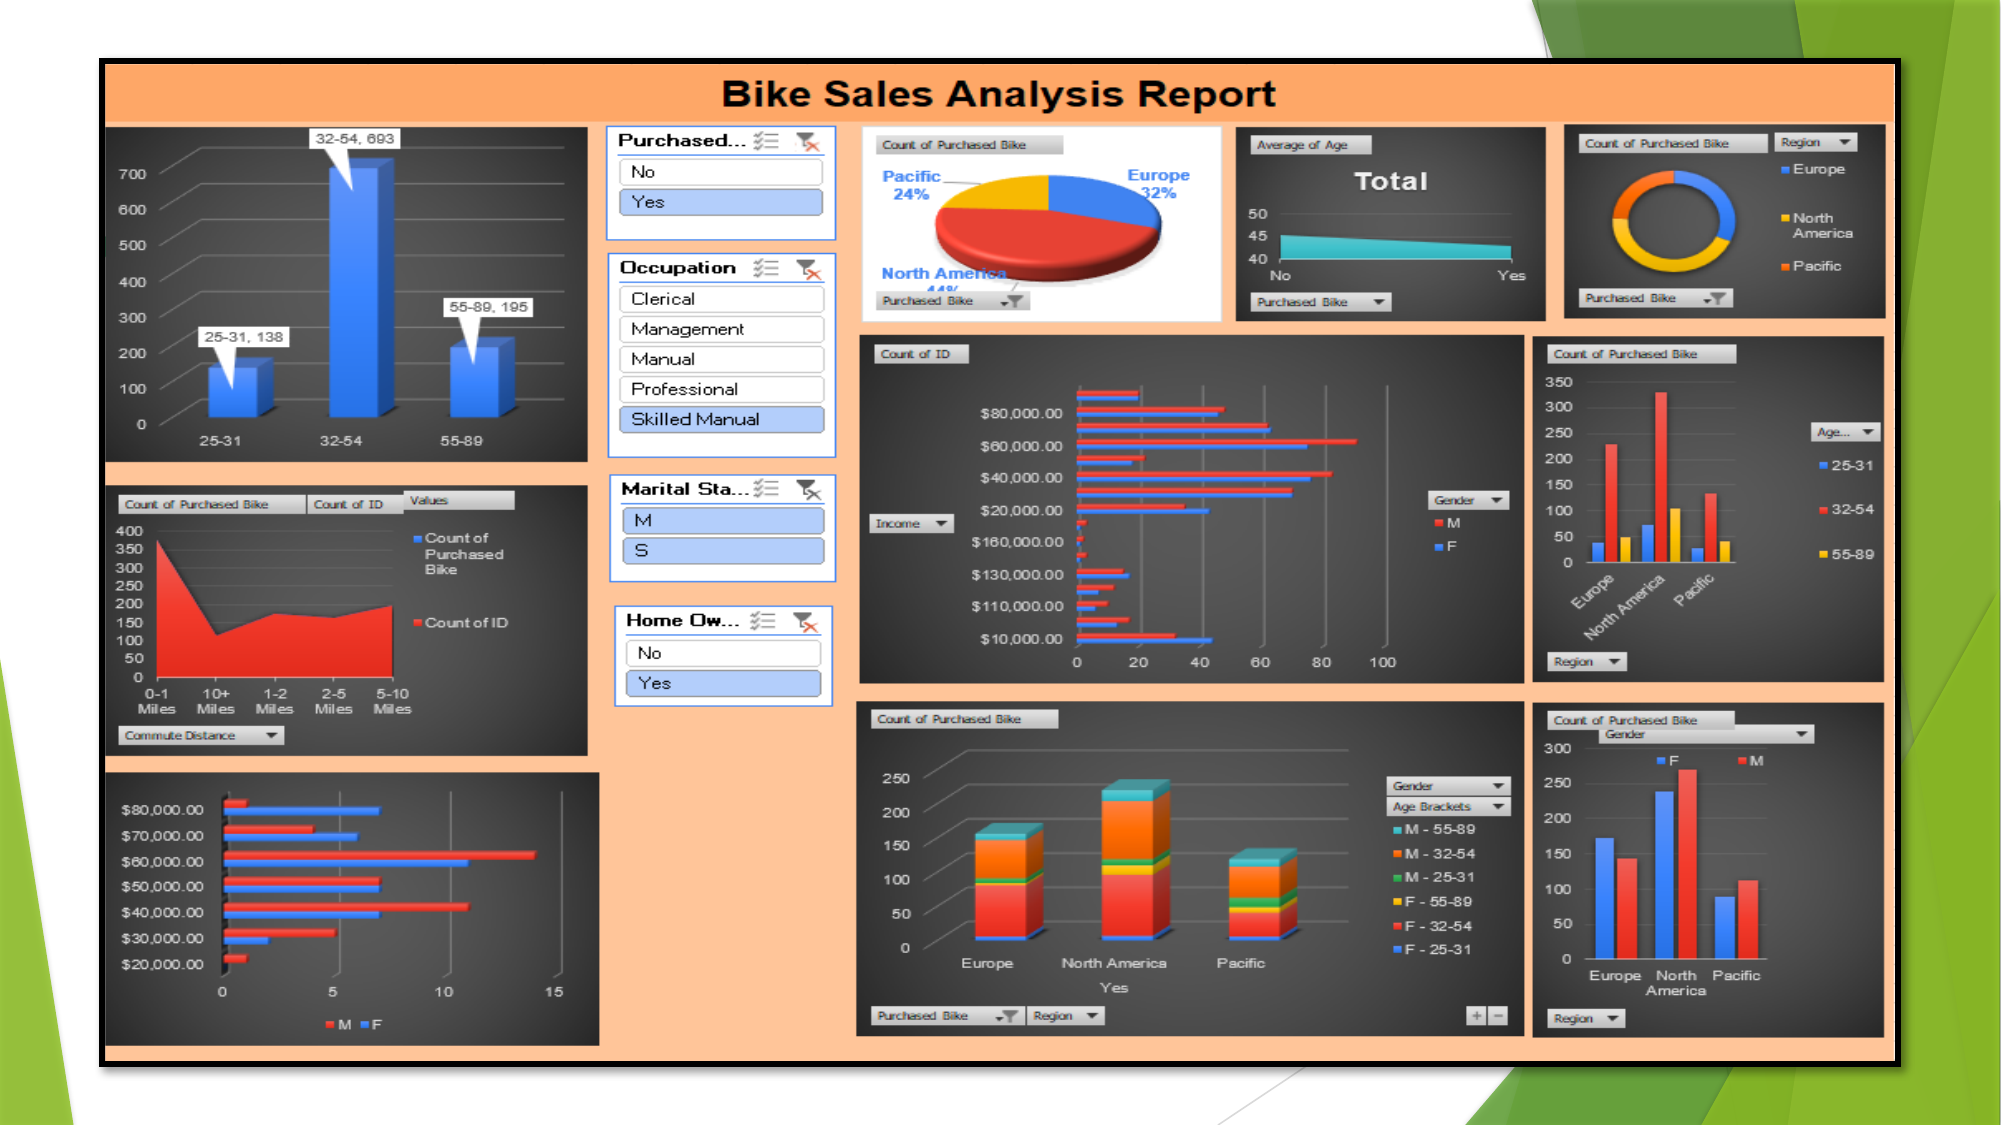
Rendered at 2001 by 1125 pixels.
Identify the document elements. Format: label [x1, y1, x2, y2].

picture [104, 63, 1896, 1062]
